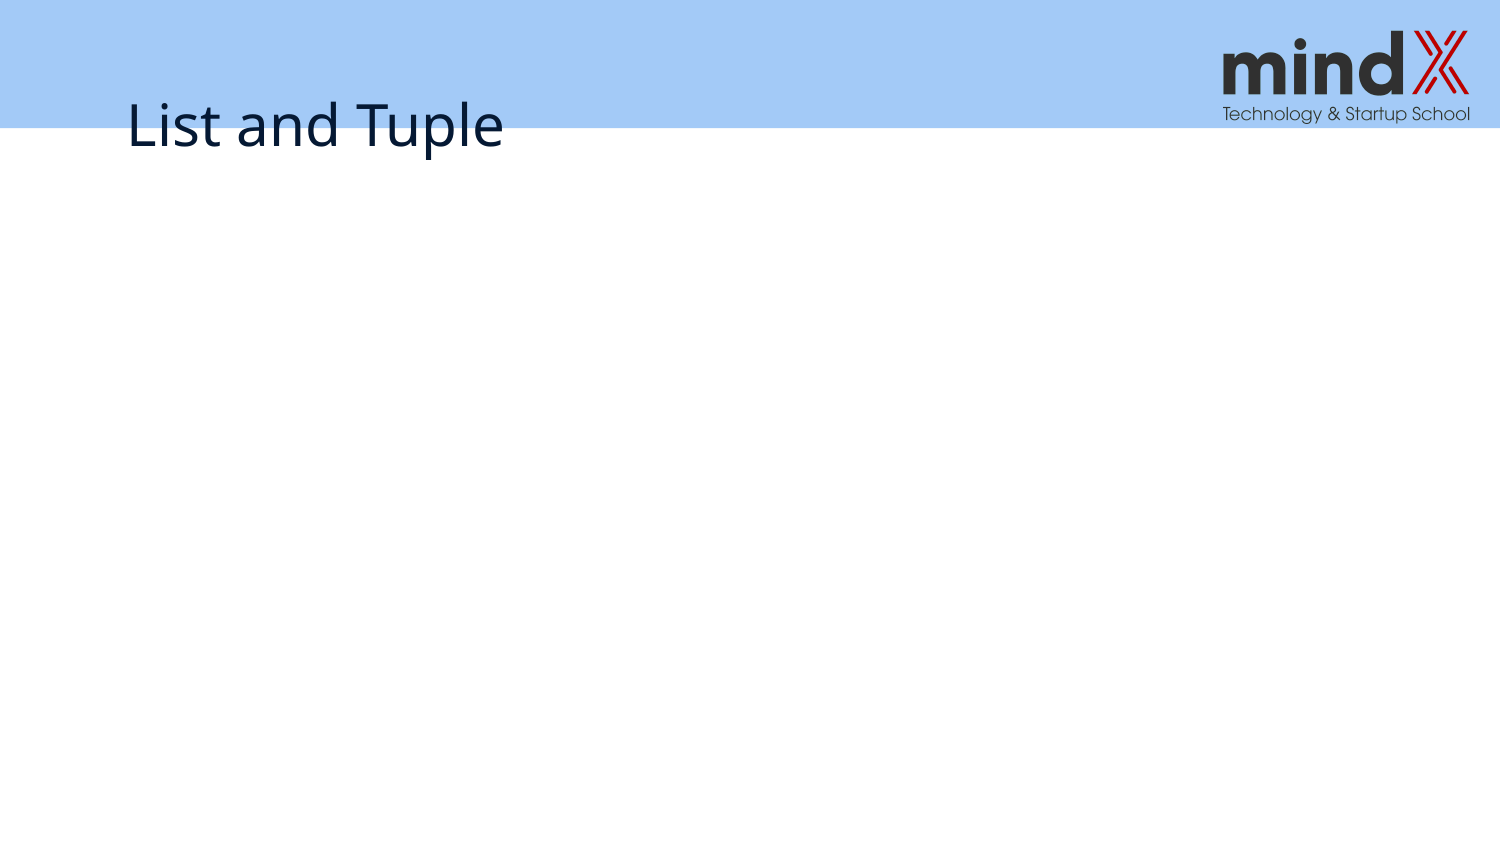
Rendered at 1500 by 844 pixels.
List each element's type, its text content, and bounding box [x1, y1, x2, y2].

picture [1212, 22, 1481, 127]
title List and Tuple [111, 72, 1421, 167]
